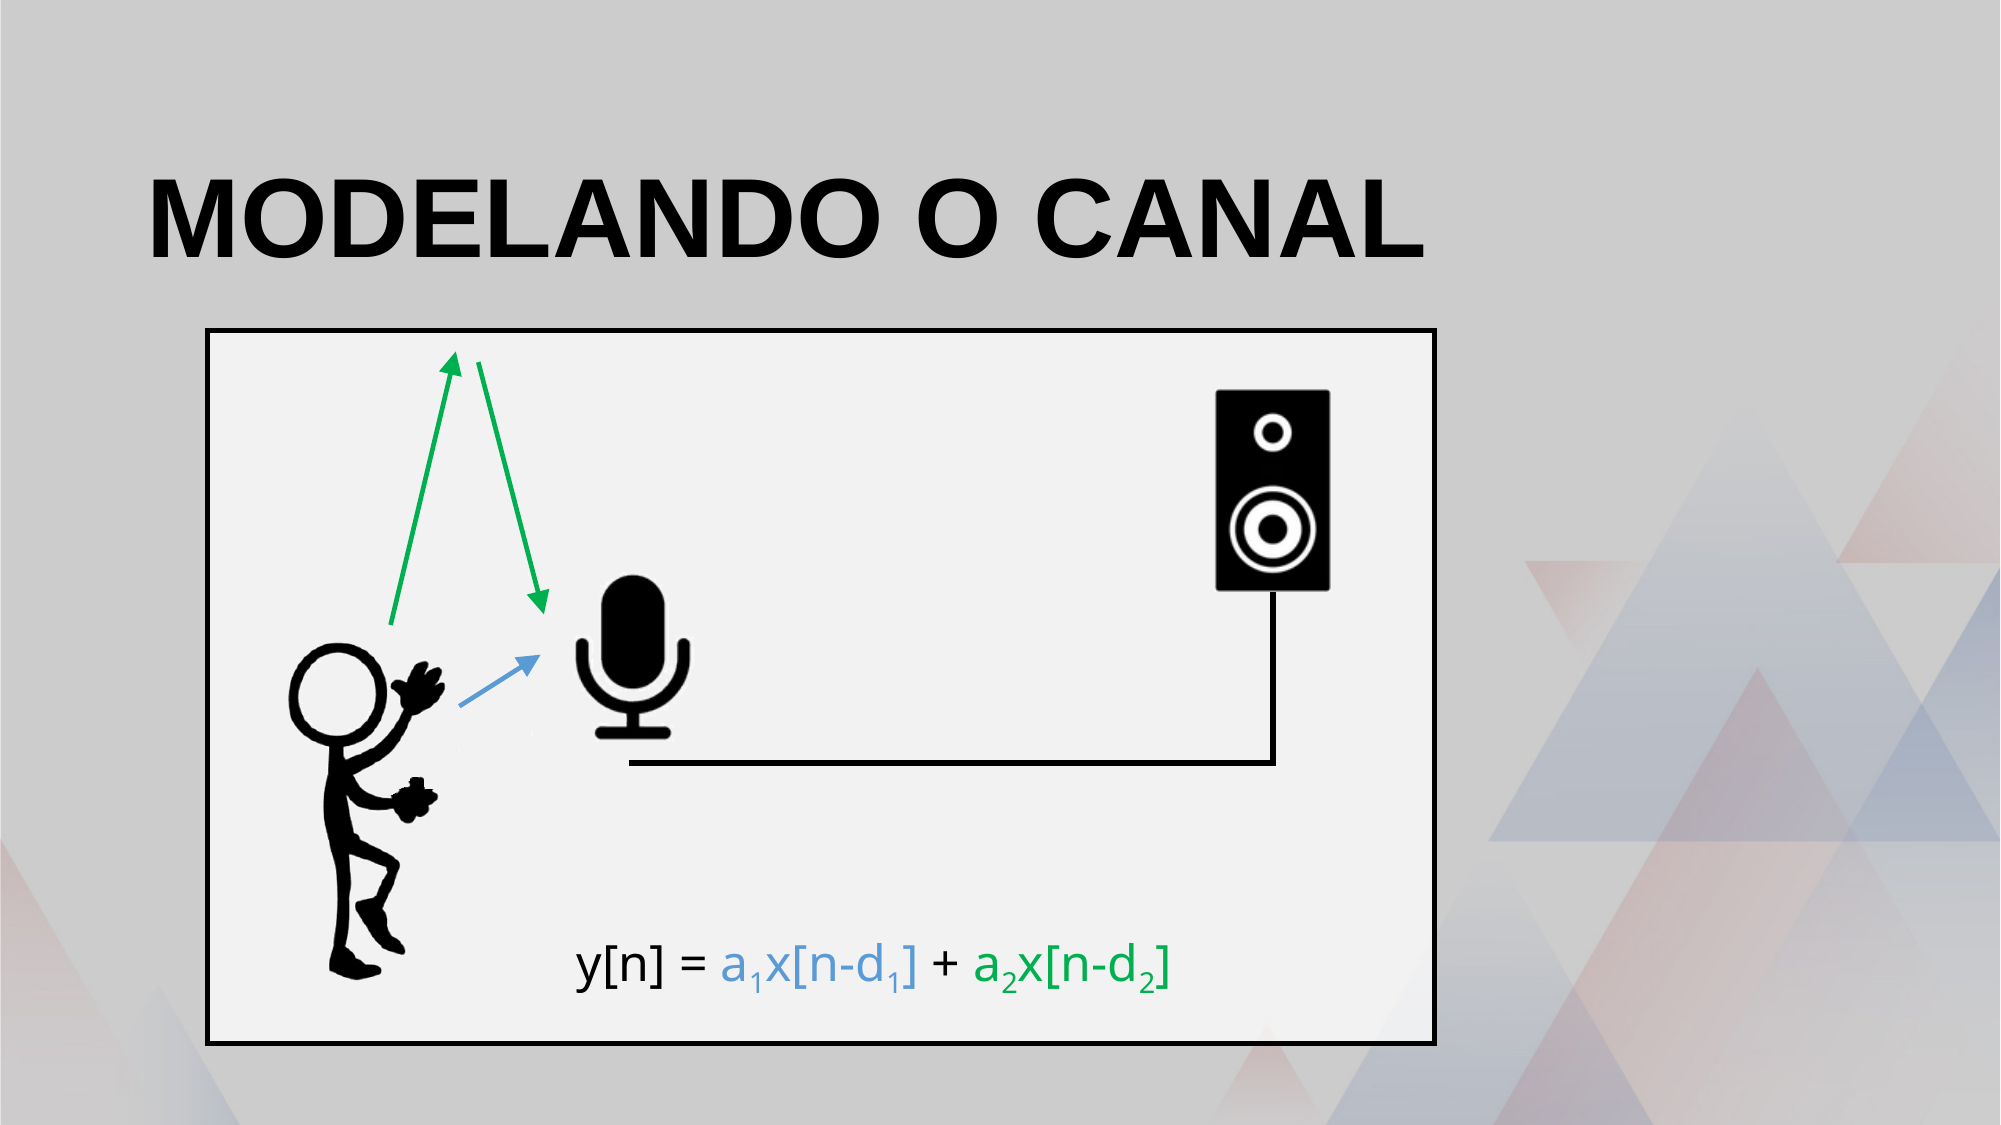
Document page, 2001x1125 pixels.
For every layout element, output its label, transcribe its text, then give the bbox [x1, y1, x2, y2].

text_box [459, 654, 541, 707]
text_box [865, 355, 1037, 1000]
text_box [390, 351, 456, 625]
text_box y[n] = a1x[n-d1] + a2x[n-d2] [575, 928, 865, 1000]
text_box [206, 331, 1435, 1045]
picture [0, 0, 2001, 1125]
title Modelando o canal [131, 112, 1869, 331]
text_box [478, 362, 544, 615]
text_box y[n] = a1x[n-d1] + a2x[n-d2] [1037, 928, 1372, 1000]
